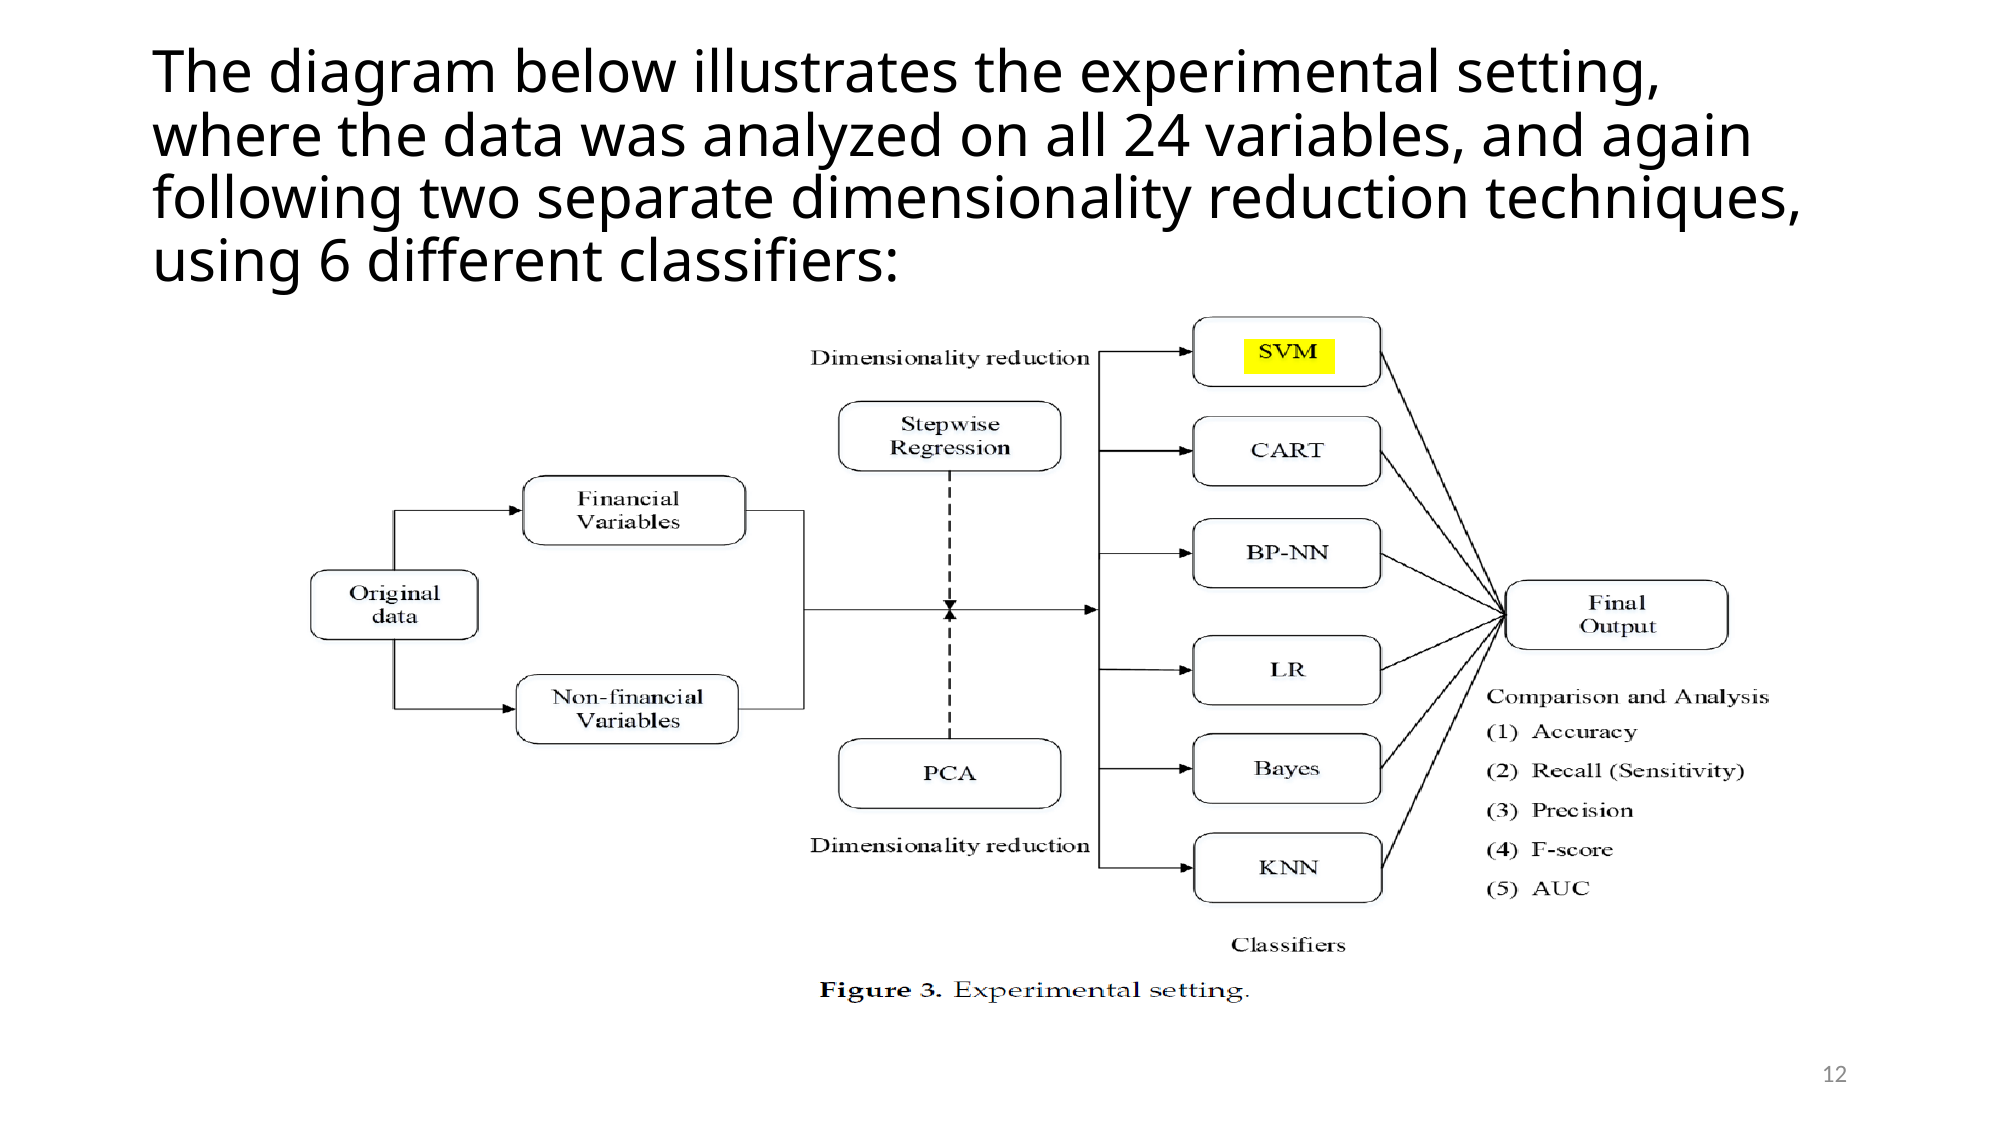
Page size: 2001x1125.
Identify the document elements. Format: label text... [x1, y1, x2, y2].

title The diagram below illustrates the experimental setting, where the data was analyzed on all 24 variables, and again following two separate dimensionality reduction techniques, using 6 different classifiers: [137, 59, 1863, 278]
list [280, 299, 1791, 1014]
slide_number 12 [1412, 1042, 1863, 1103]
